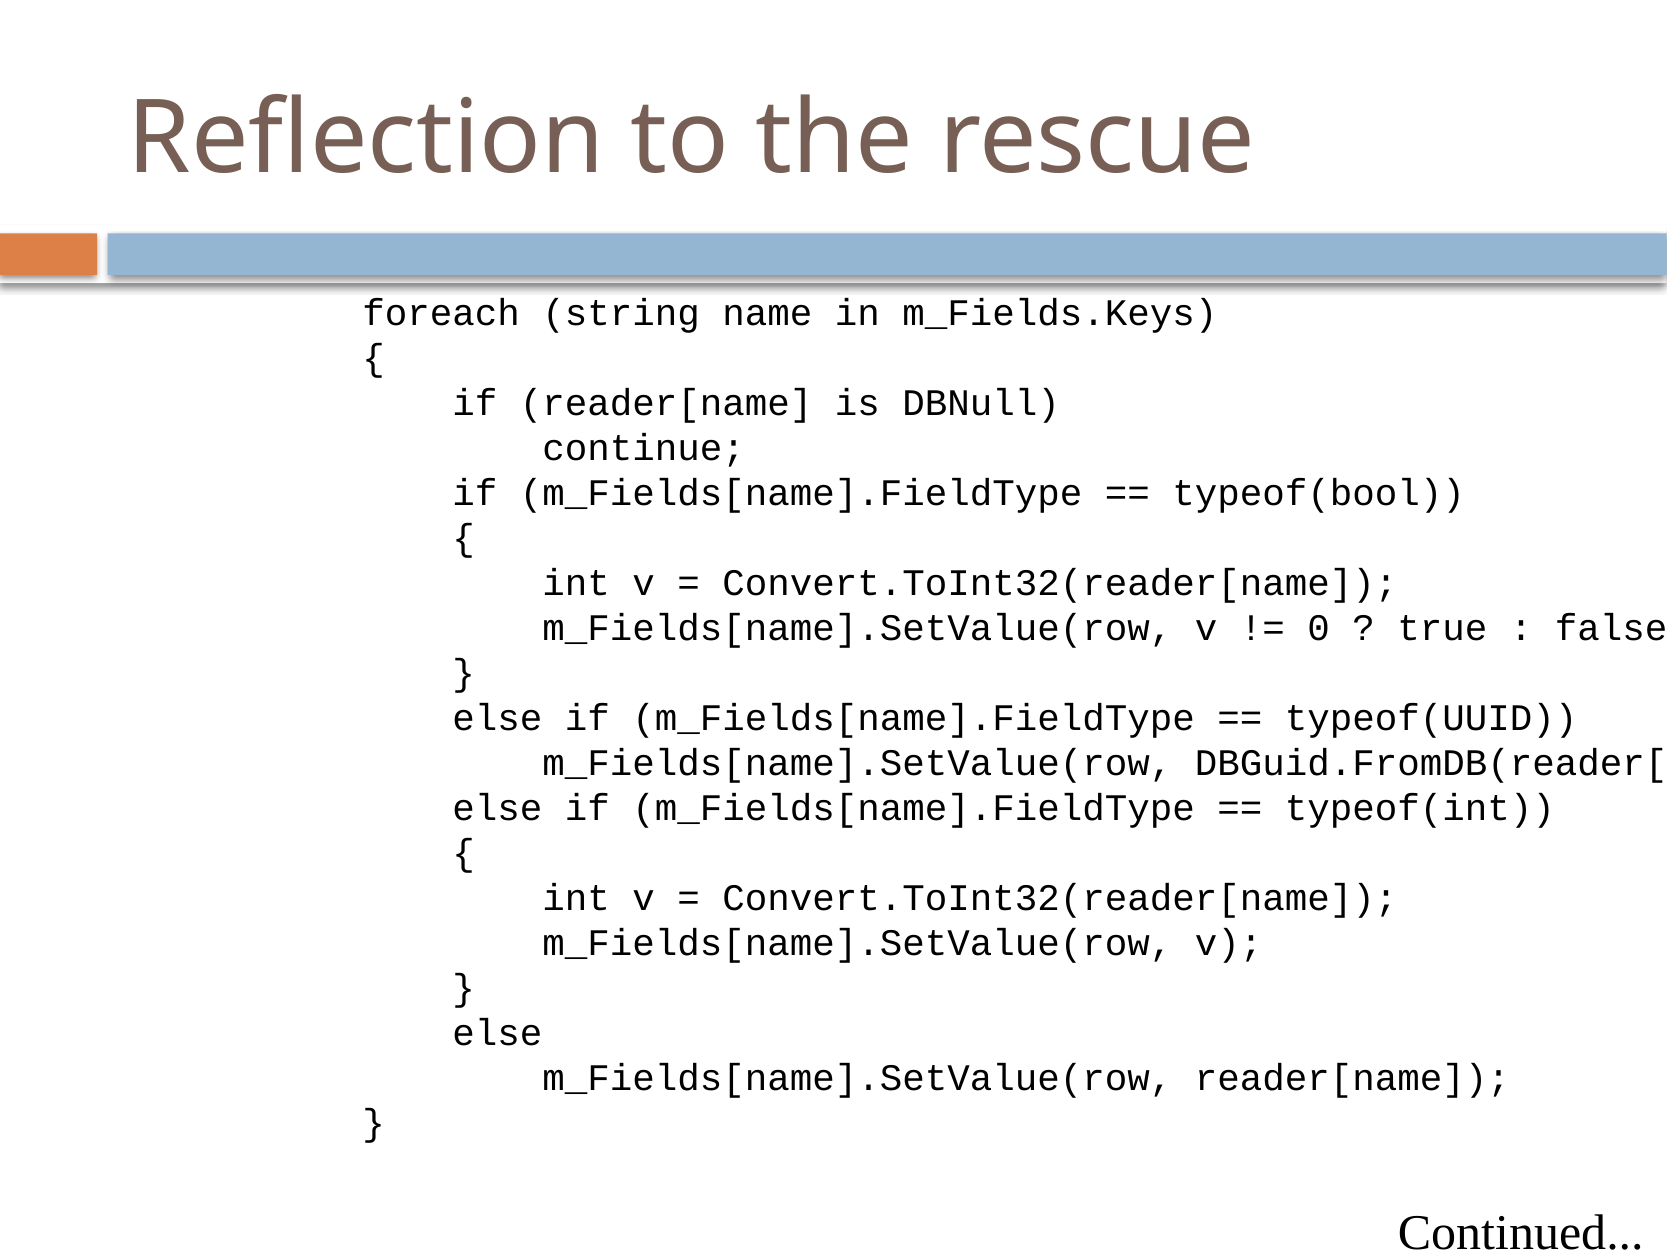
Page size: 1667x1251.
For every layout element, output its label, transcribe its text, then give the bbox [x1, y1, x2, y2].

title Reflection to the rescue [111, 41, 1598, 223]
text_box foreach (string name in m_Fields.Keys) { if (reader[name] is DBNull) continue; if (m_Fields[name].FieldType == typeof(bool)) { int v = Convert.ToInt32(reader[name]); m_Fields[name].SetValue(row, v != 0 ? true : false); } else if (m_Fields[name].FieldType == typeof(UUID)) m_Fields[name].SetValue(row, DBGuid.FromDB(reader[name])); else if (m_Fields[name].FieldType == typeof(int)) { int v = Convert.ToInt32(reader[name]); m_Fields[name].SetValue(row, v); } else m_Fields[name].SetValue(row, reader[name]); } [0, 280, 1667, 1151]
text_box Continued... [1383, 1191, 1659, 1250]
